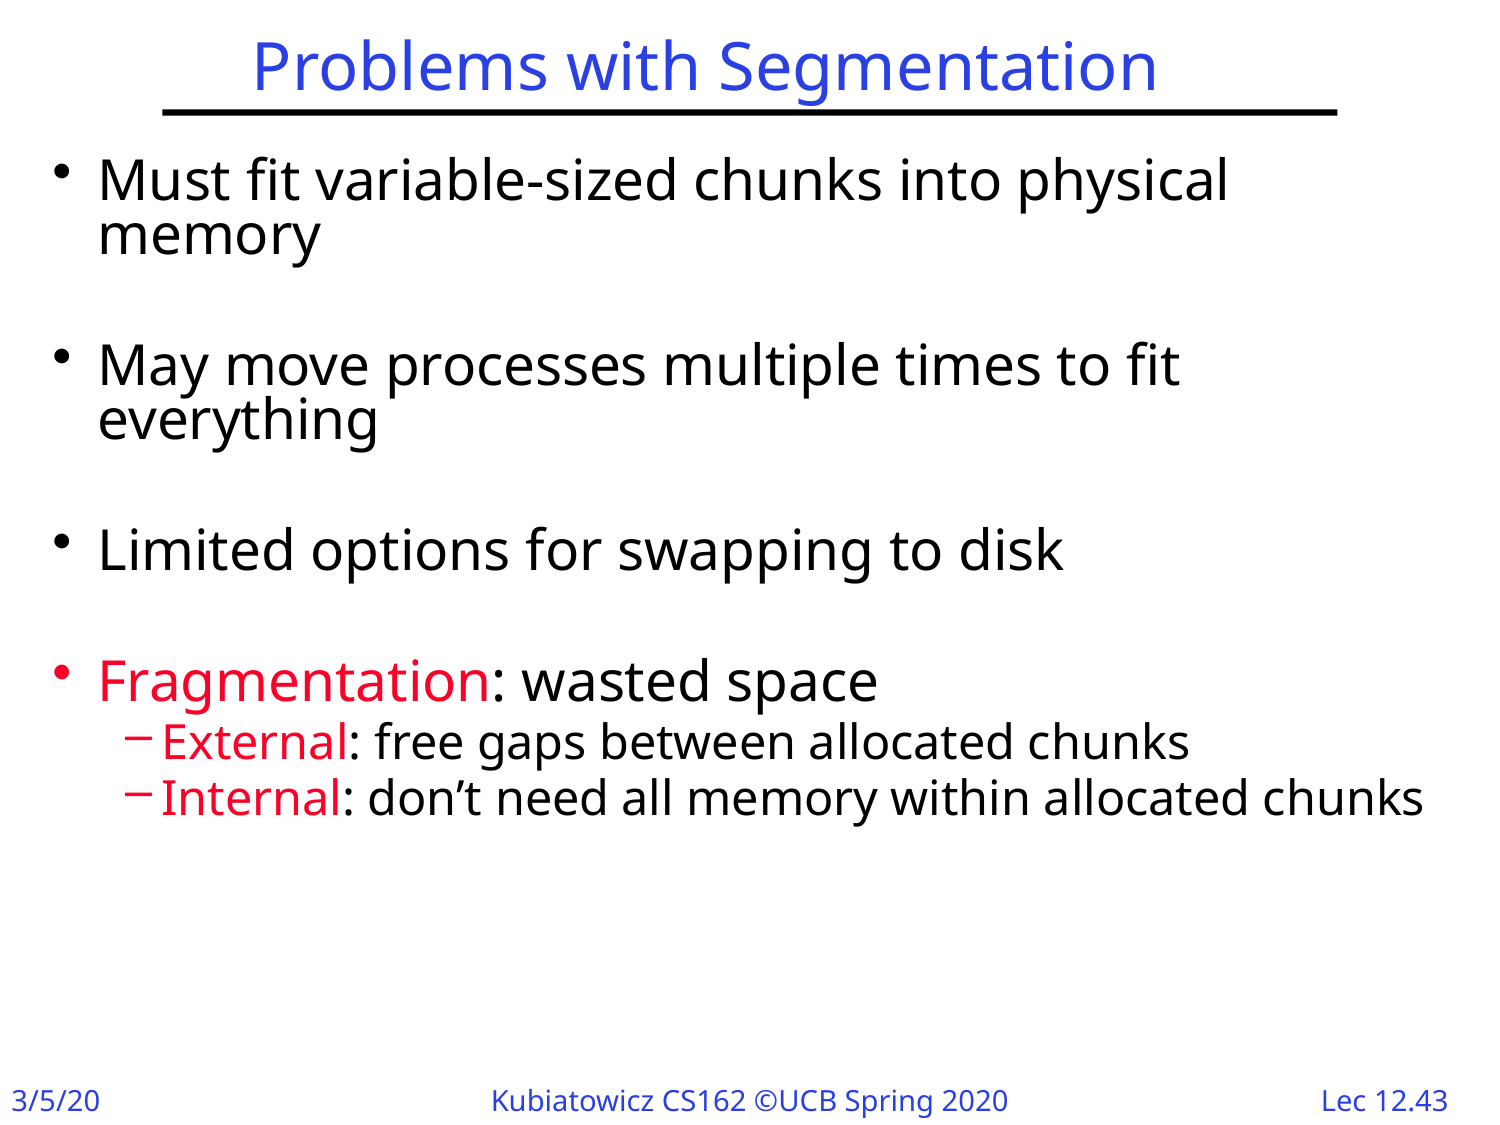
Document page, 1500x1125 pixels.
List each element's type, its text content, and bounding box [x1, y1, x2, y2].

list Must fit variable-sized chunks into physical memory May move processes multiple times to fit everything Limited options for swapping to disk Fragmentation: wasted space External: free gaps between allocated chunks Internal: don’t need all memory within allocated chunks [37, 149, 1450, 863]
title Problems with Segmentation [50, 24, 1363, 113]
